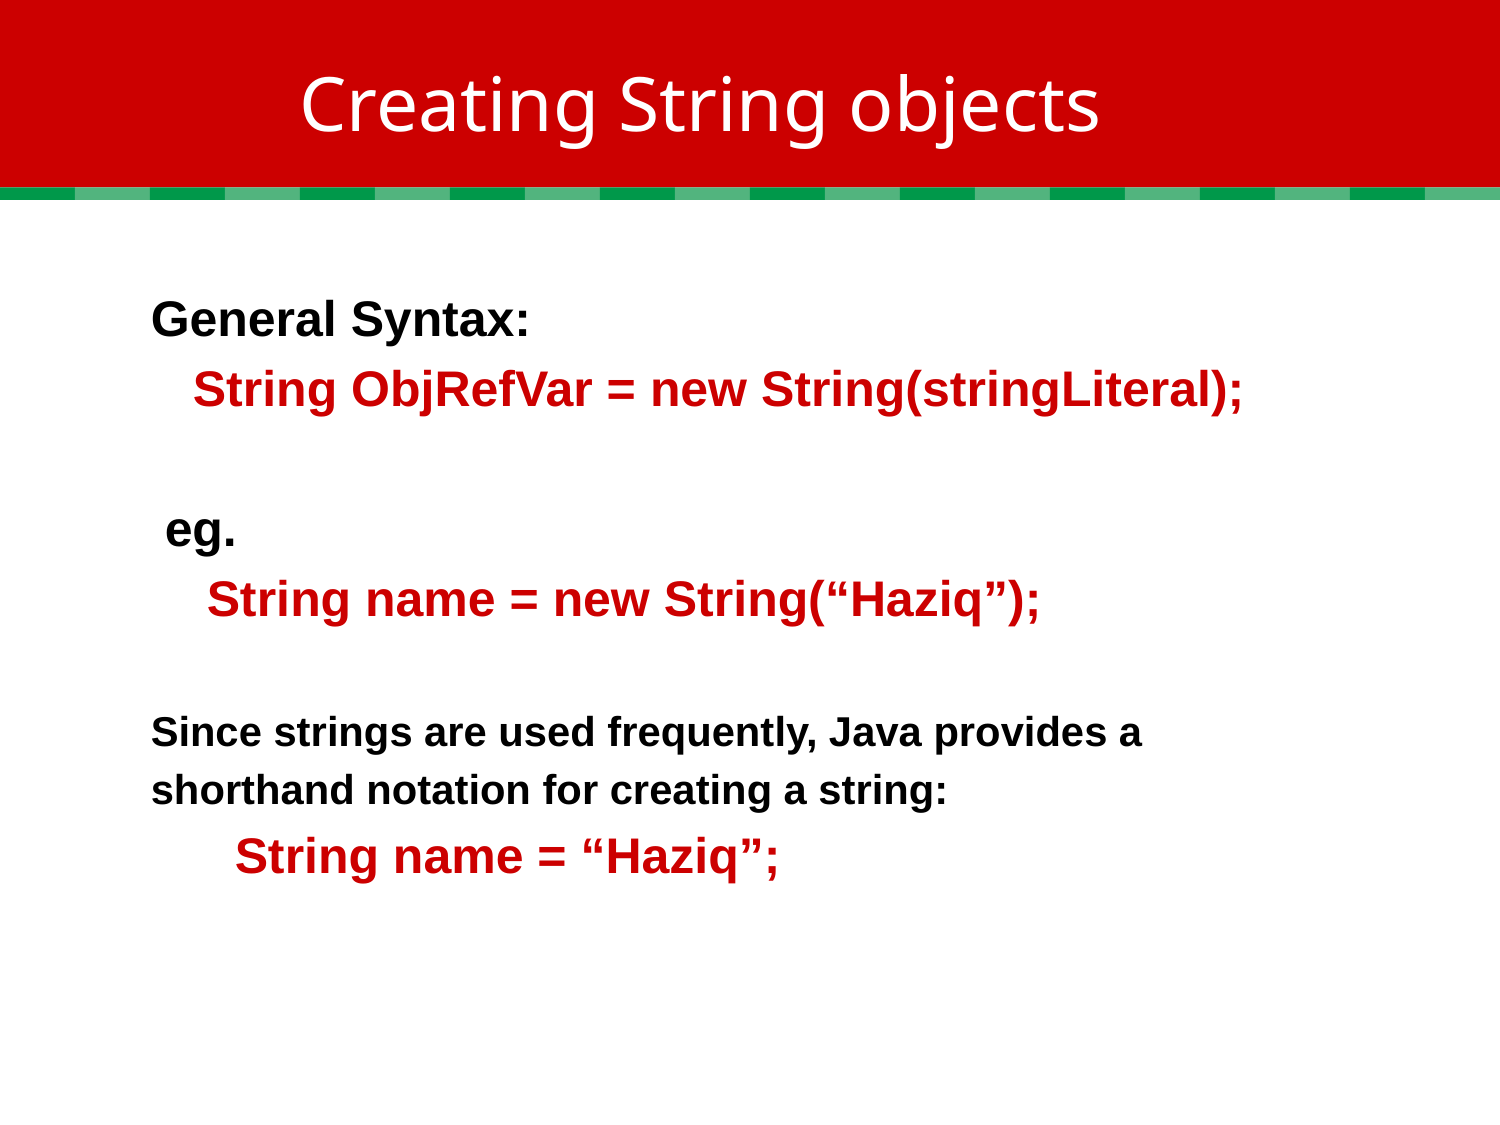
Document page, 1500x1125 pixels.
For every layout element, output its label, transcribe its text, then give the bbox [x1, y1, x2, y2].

list General Syntax: String ObjRefVar = new String(stringLiteral); eg. String name = new String(“Haziq”); Since strings are used frequently, Java provides a shorthand notation for creating a string: String name = “Haziq”; [135, 278, 1500, 1042]
title Creating String objects [62, 75, 1339, 129]
